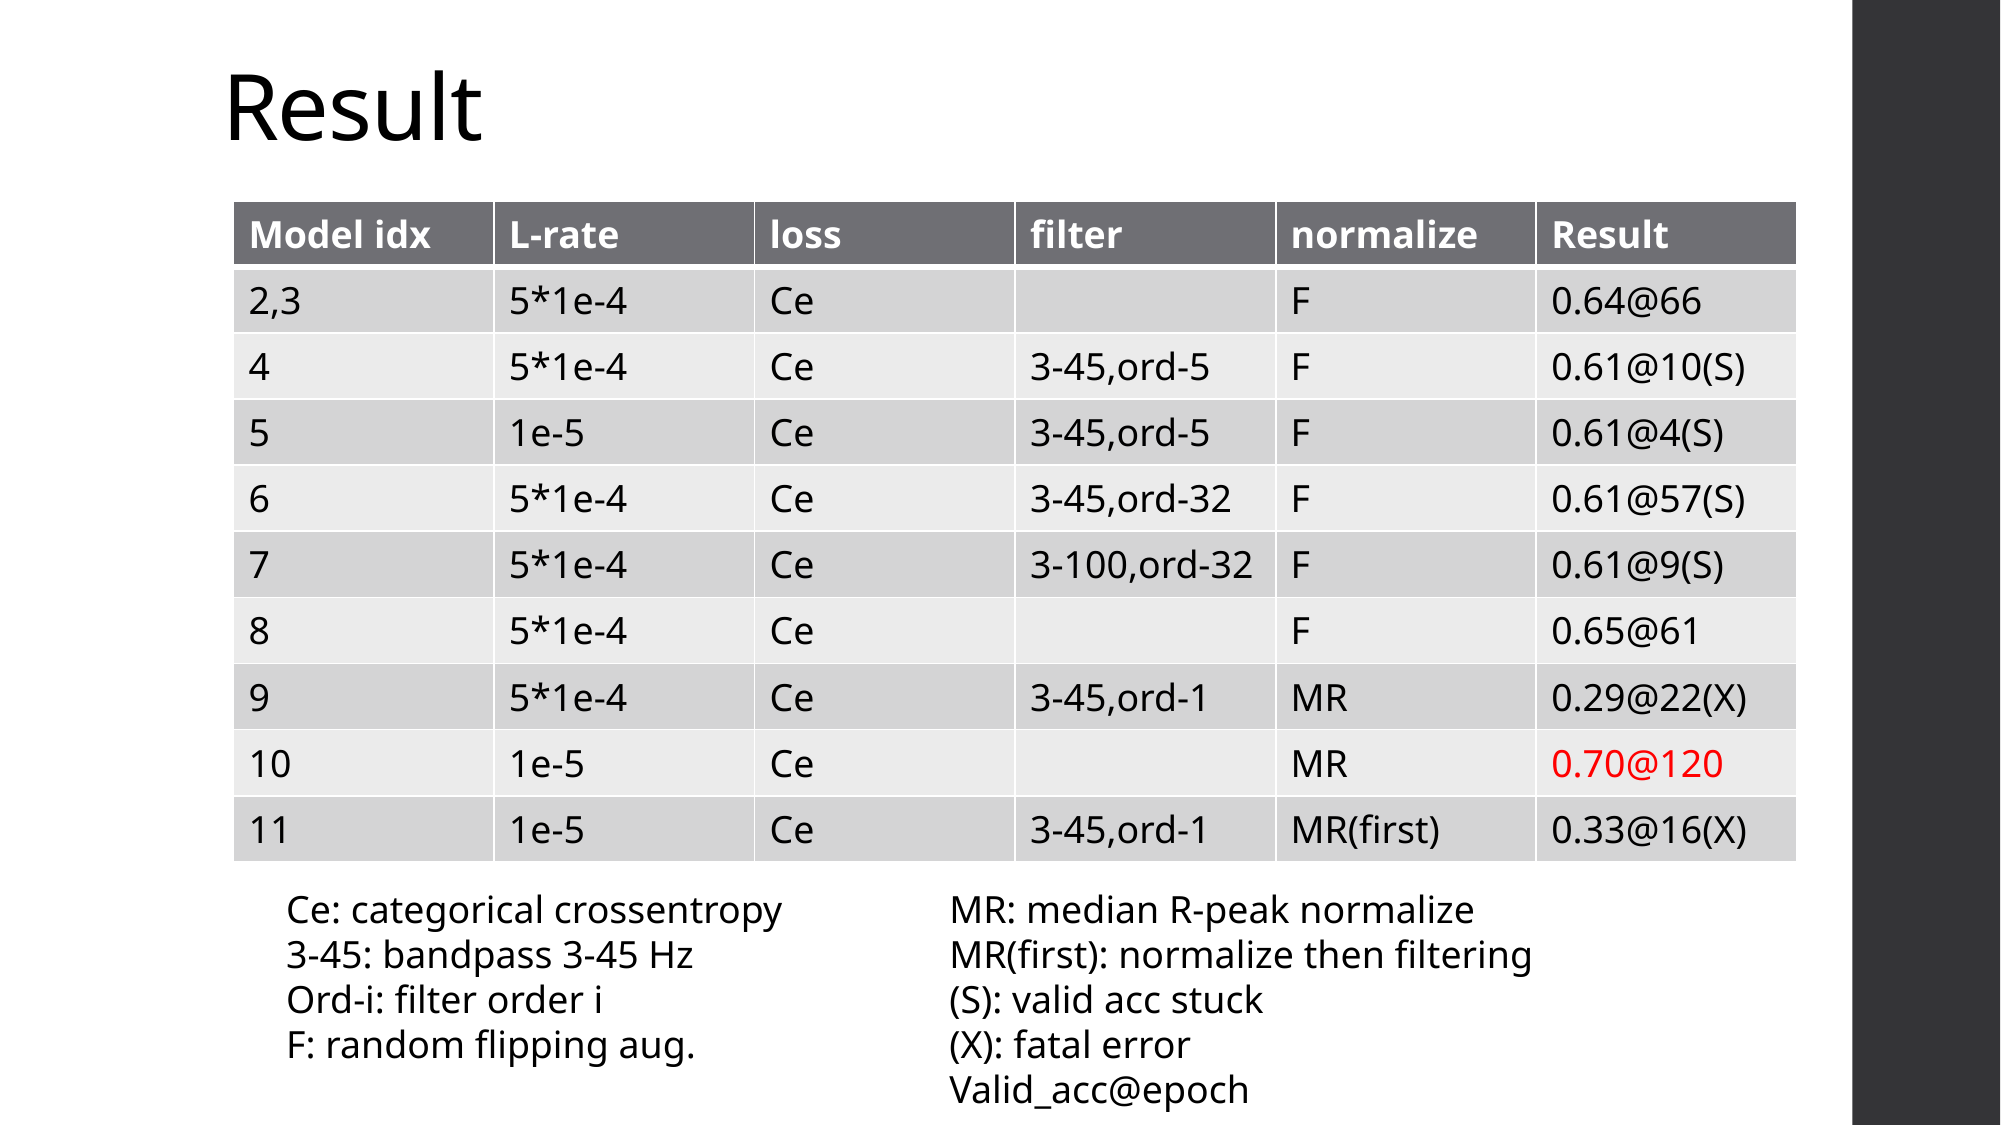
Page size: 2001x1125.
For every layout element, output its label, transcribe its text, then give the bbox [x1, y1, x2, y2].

table_cell 8 [234, 598, 493, 663]
table_cell 10 [234, 730, 493, 795]
table_cell [1016, 270, 1275, 332]
table_cell 5 [234, 400, 493, 464]
table_cell 4 [234, 334, 493, 398]
table_cell Ce [755, 664, 1014, 729]
table_cell Ce [755, 598, 1014, 663]
table_cell Ce [755, 466, 1014, 530]
table_cell MR [1277, 664, 1535, 729]
table_cell 9 [234, 664, 493, 729]
table_cell [1016, 598, 1275, 663]
table_cell Ce [755, 334, 1014, 398]
table_cell 1e-5 [495, 797, 754, 861]
table_cell 3-45,ord-32 [1016, 466, 1275, 530]
table_header filter [1016, 202, 1275, 264]
table_cell 2,3 [234, 270, 493, 332]
table_cell 5*1e-4 [495, 598, 754, 663]
table_cell Ce [755, 730, 1014, 795]
table_cell 0.70@120 [1537, 730, 1796, 795]
table_cell 11 [234, 797, 493, 861]
table_cell 0.65@61 [1537, 598, 1796, 663]
table_header Result [1537, 202, 1796, 264]
table_cell F [1277, 466, 1535, 530]
table_cell MR [1277, 730, 1535, 795]
table_cell 6 [234, 466, 493, 530]
table_cell 0.61@4(S) [1537, 400, 1796, 464]
table_cell F [1277, 598, 1535, 663]
table_cell F [1277, 270, 1535, 332]
table_cell Ce [755, 532, 1014, 597]
table_cell 5*1e-4 [495, 334, 754, 398]
table_header L-rate [495, 202, 754, 264]
table_cell 0.33@16(X) [1537, 797, 1796, 861]
table_cell [1016, 730, 1275, 795]
table_cell MR(first) [1277, 797, 1535, 861]
table_header loss [755, 202, 1014, 264]
table_cell 5*1e-4 [495, 664, 754, 729]
table_header normalize [1277, 202, 1535, 264]
text_box MR: median R-peak normalize MR(first): normalize then filtering (S): valid acc stuck (X): fatal error Valid_acc@epoch [934, 878, 1549, 1119]
text_box Ce: categorical crossentropy 3-45: bandpass 3-45 Hz Ord-i: filter order i F: random flipping aug. [271, 878, 798, 1074]
table_cell Ce [755, 270, 1014, 332]
table_cell F [1277, 532, 1535, 597]
table_cell 5*1e-4 [495, 532, 754, 597]
table_cell 3-45,ord-1 [1016, 797, 1275, 861]
table_cell Ce [755, 797, 1014, 861]
table_cell 0.64@66 [1537, 270, 1796, 332]
table_cell 3-45,ord-5 [1016, 400, 1275, 464]
title Result [206, 60, 1797, 278]
table_cell 1e-5 [495, 400, 754, 464]
table_cell 1e-5 [495, 730, 754, 795]
table_cell 0.61@10(S) [1537, 334, 1796, 398]
table_cell 5*1e-4 [495, 270, 754, 332]
table_cell 7 [234, 532, 493, 597]
table_cell 3-45,ord-5 [1016, 334, 1275, 398]
table_cell 3-45,ord-1 [1016, 664, 1275, 729]
table_cell F [1277, 334, 1535, 398]
table_cell 0.61@57(S) [1537, 466, 1796, 530]
table_cell F [1277, 400, 1535, 464]
table_cell 3-100,ord-32 [1016, 532, 1275, 597]
table_cell 0.29@22(X) [1537, 664, 1796, 729]
table_cell 0.61@9(S) [1537, 532, 1796, 597]
table_header Model idx [234, 202, 493, 264]
table_cell 5*1e-4 [495, 466, 754, 530]
table_cell Ce [755, 400, 1014, 464]
